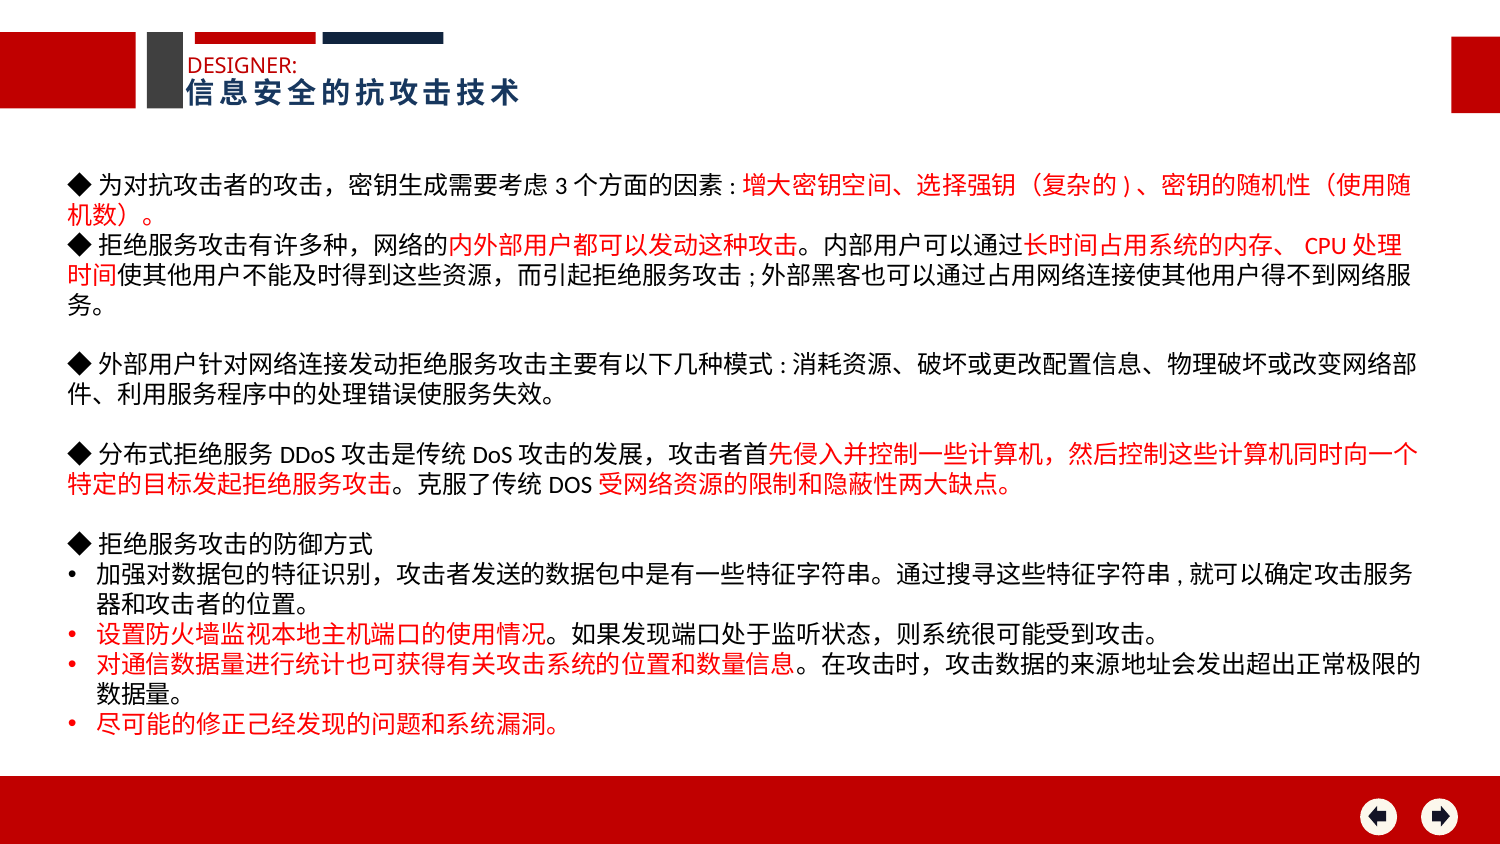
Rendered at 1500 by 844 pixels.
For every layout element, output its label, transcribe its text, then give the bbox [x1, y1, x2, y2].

text_box ◆为对抗攻击者的攻击，密钥生成需要考虑3个方面的因素:增大密钥空间、选择强钥（复杂的)、密钥的随机性（使用随机数）。 ◆拒绝服务攻击有许多种，网络的内外部用户都可以发动这种攻击。内部用户可以通过长时间占用系统的内存、CPU处理时间使其他用户不能及时得到这些资源，而引起拒绝服务攻击;外部黑客也可以通过占用网络连接使其他用户得不到网络服务。 ◆外部用户针对网络连接发动拒绝服务攻击主要有以下几种模式:消耗资源、破坏或更改配置信息、物理破坏或改变网络部件、利用服务程序中的处理错误使服务失效。 ◆分布式拒绝服务DDoS攻击是传统DoS攻击的发展，攻击者首先侵入并控制一些计算机，然后控制这些计算机同时向一个特定的目标发起拒绝服务攻击。克服了传统DOS受网络资源的限制和隐蔽性两大缺点。 ◆拒绝服务攻击的防御方式 加强对数据包的特征识别，攻击者发送的数据包中是有一些特征字符串。通过搜寻这些特征字符串,就可以确定攻击服务器和攻击者的位置。 设置防火墙监视本地主机端口的使用情况。如果发现端口处于监听状态，则系统很可能受到攻击。 对通信数据量进行统计也可获得有关攻击系统的位置和数量信息。在攻击时，攻击数据的来源地址会发出超出正常极限的数据量。 尽可能的修正己经发现的问题和系统漏洞。 [53, 161, 1437, 746]
text_box 信息安全的抗攻击技术 [171, 67, 922, 118]
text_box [194, 31, 444, 45]
text_box DESIGNER: [172, 43, 313, 67]
